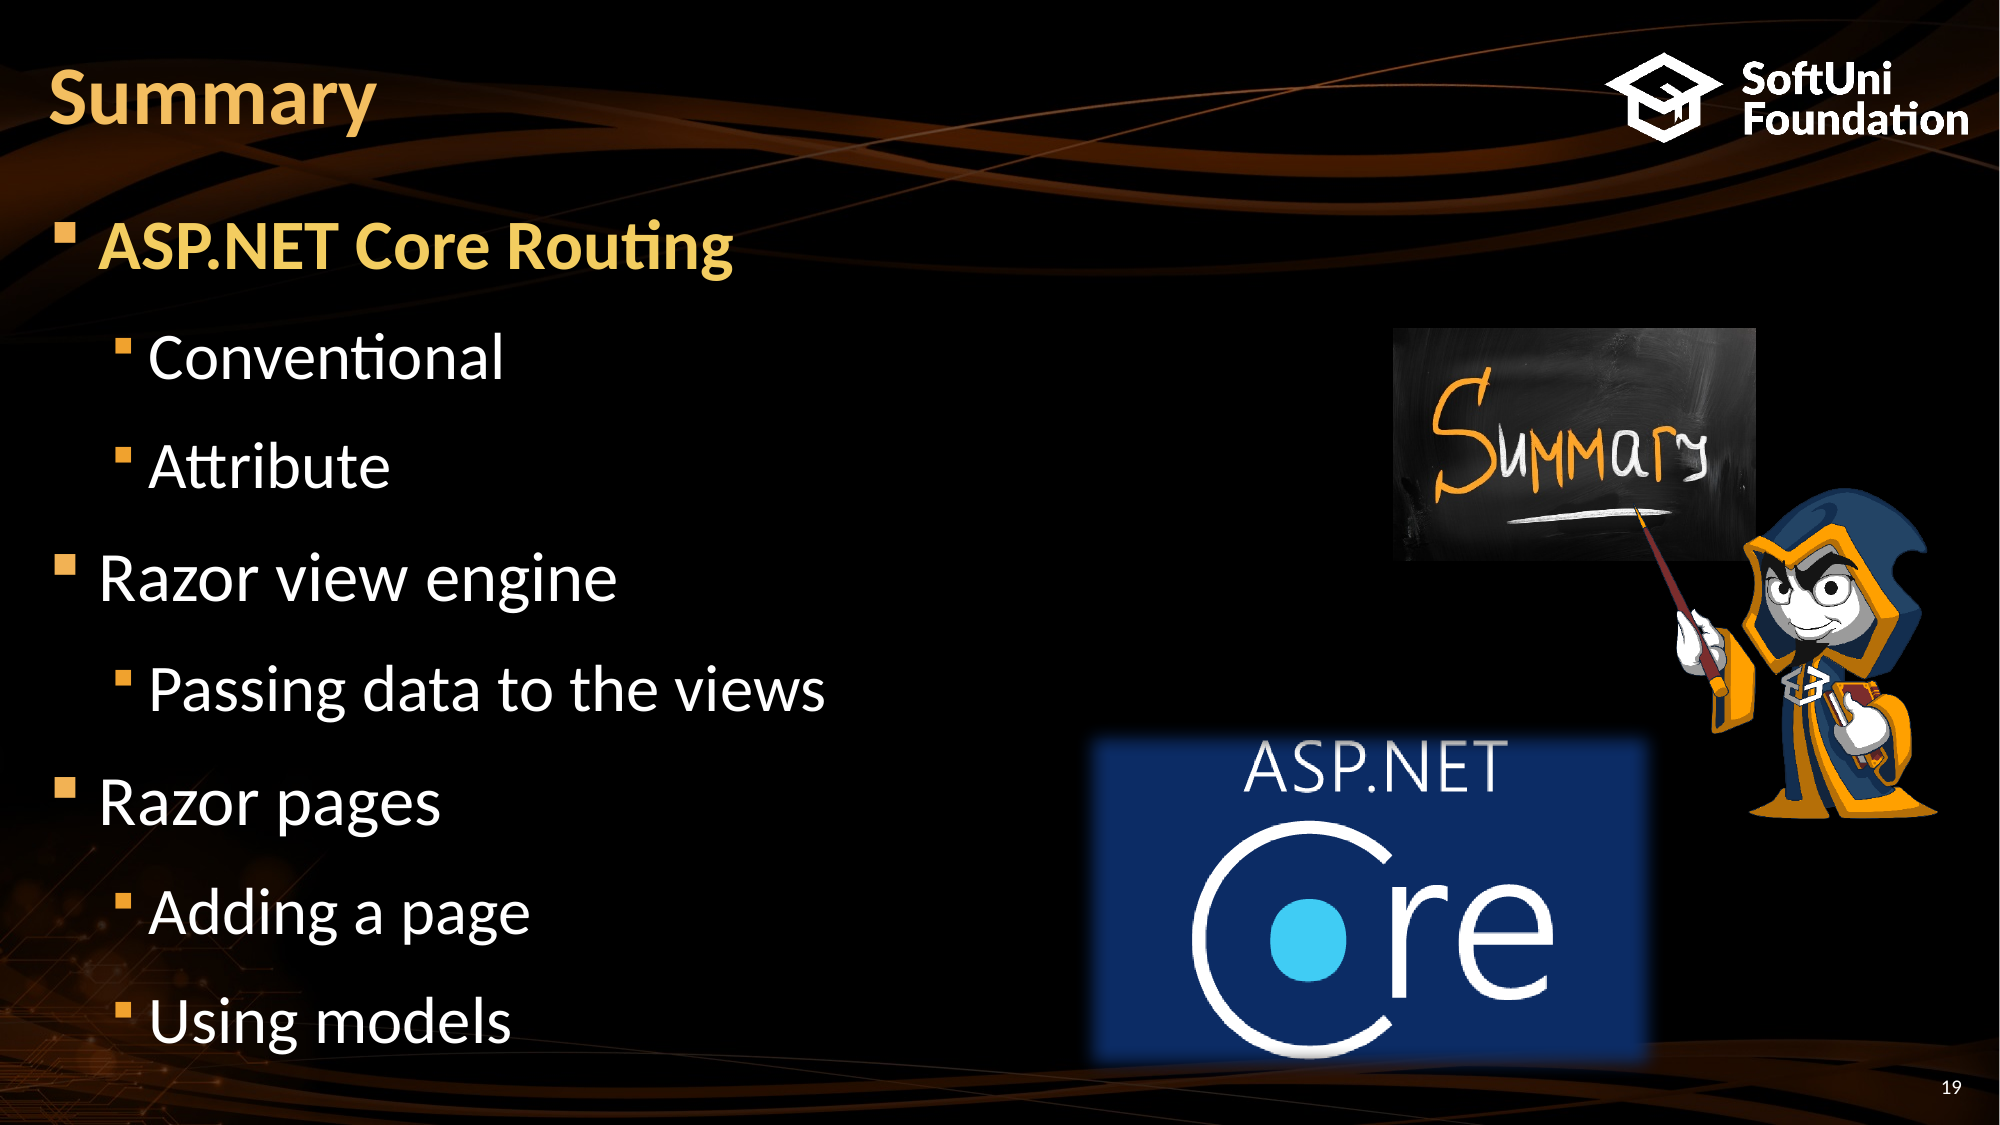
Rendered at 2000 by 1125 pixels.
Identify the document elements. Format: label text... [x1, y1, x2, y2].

list ASP.NET Core Routing Conventional Attribute Razor view engine Passing data to the views Razor pages Adding a page Using models [31, 189, 1538, 1103]
title Summary [30, 6, 1602, 189]
slide_number 19 [1897, 1070, 1968, 1103]
picture [0, 0, 2000, 1125]
